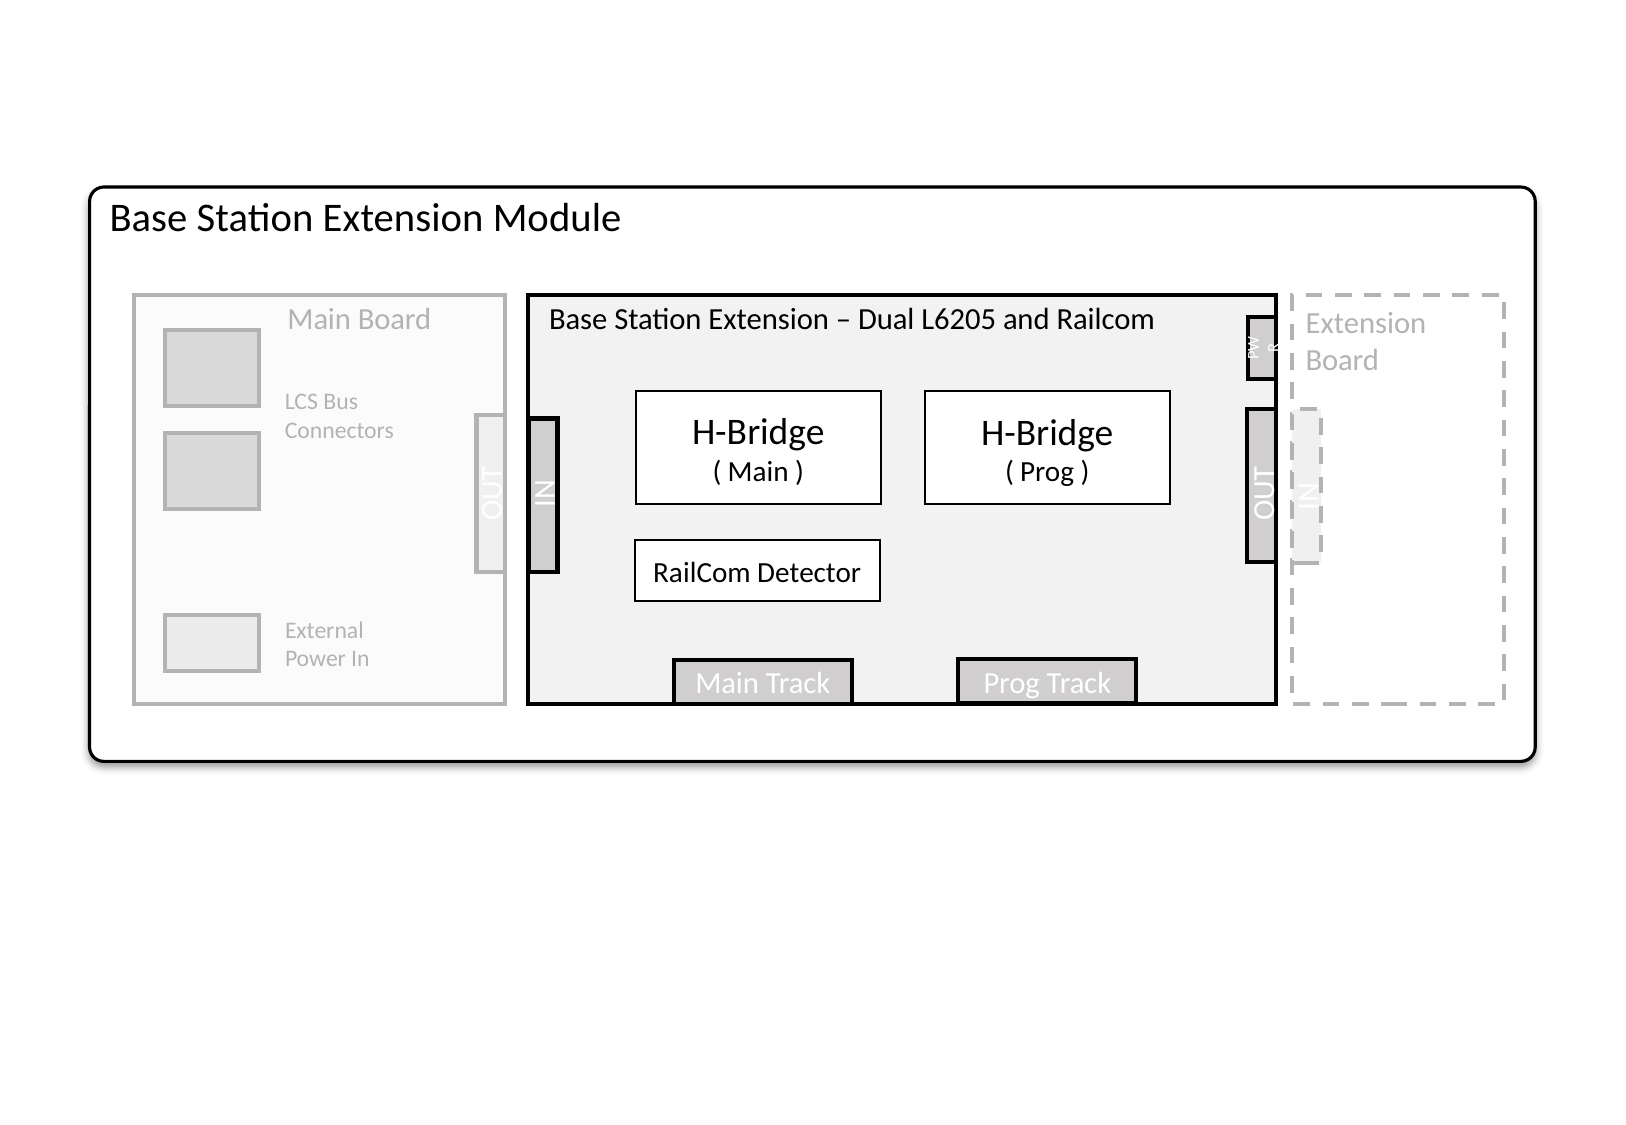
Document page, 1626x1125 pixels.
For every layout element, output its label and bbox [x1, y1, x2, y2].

text_box [89, 183, 1536, 762]
